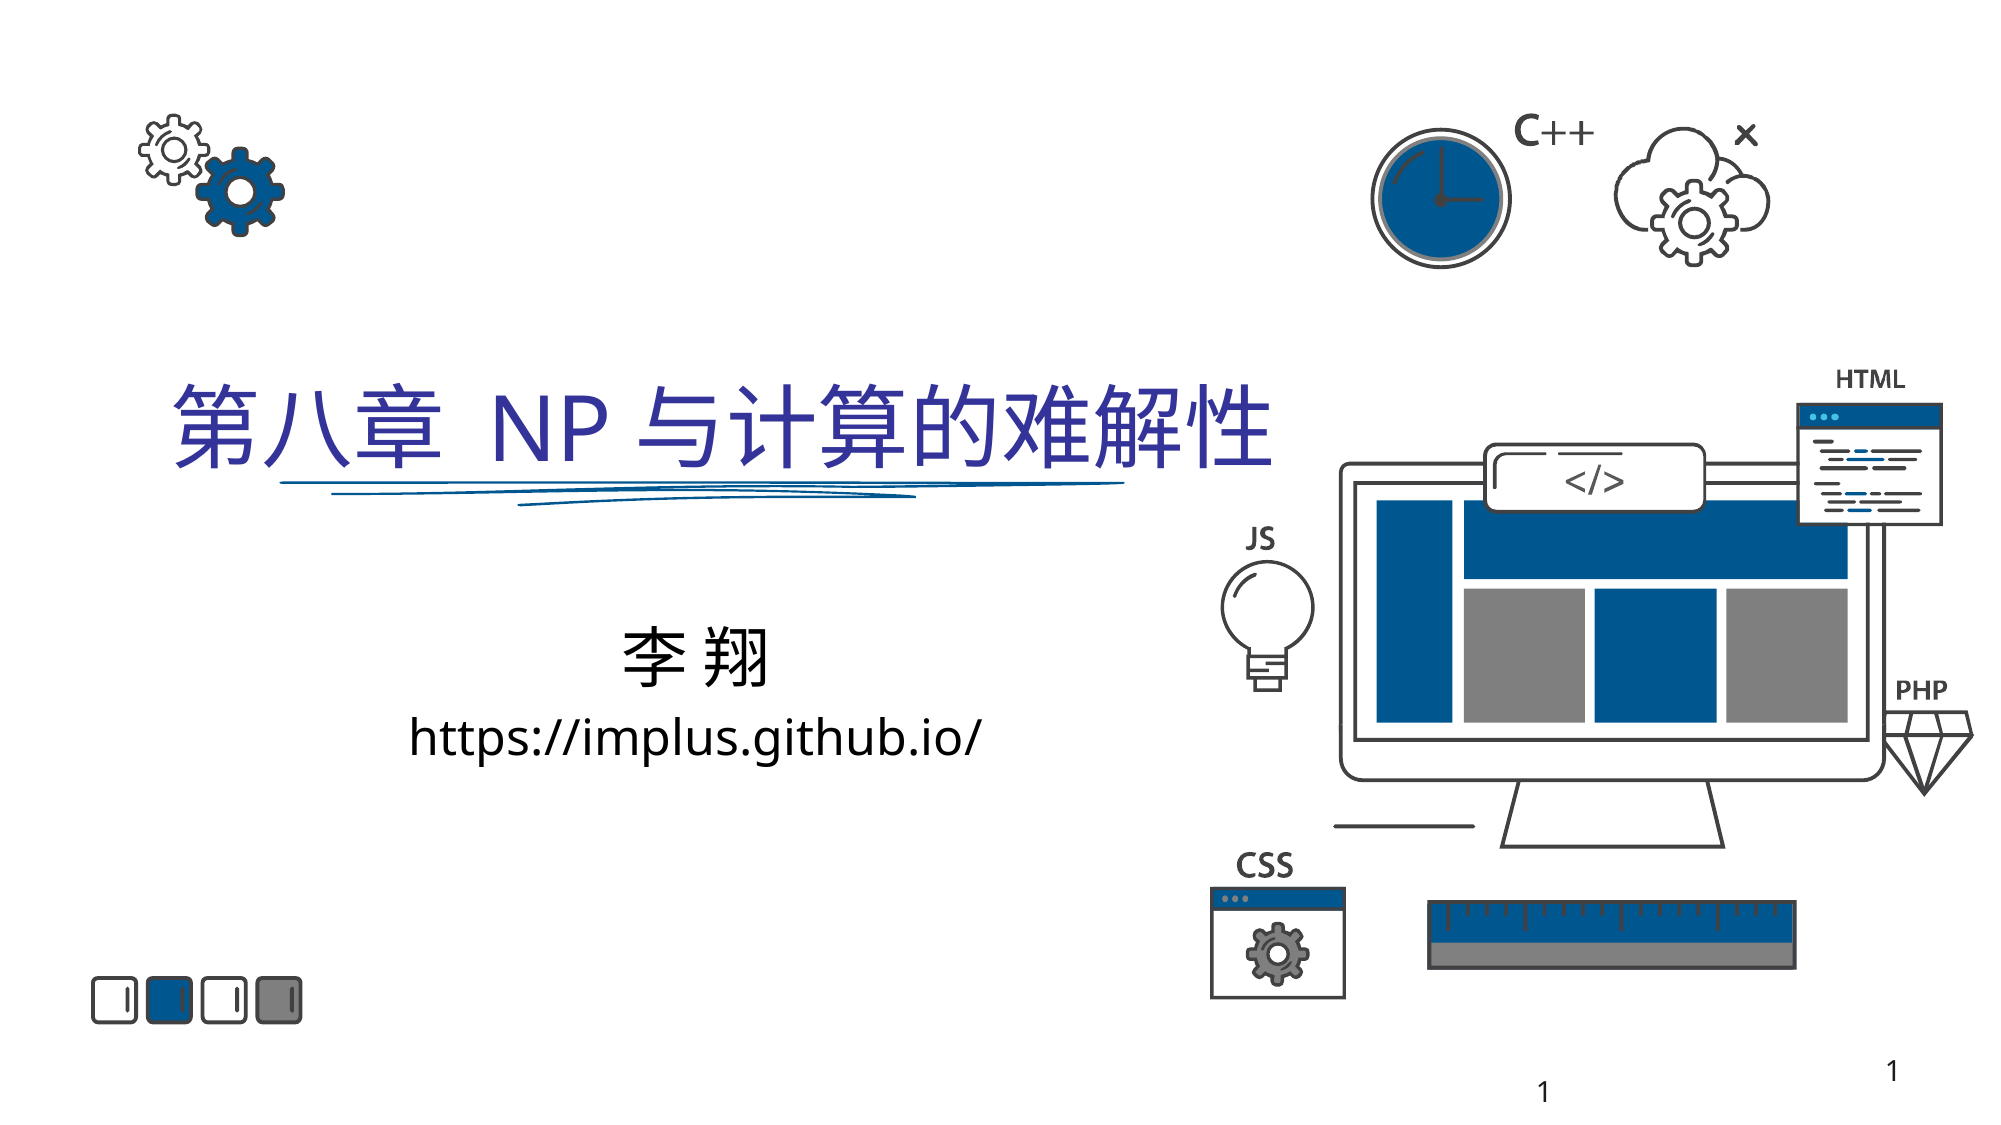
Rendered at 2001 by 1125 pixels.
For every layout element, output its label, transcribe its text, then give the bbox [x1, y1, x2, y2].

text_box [1427, 900, 1797, 970]
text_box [1483, 442, 1707, 514]
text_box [1897, 680, 1948, 700]
slide_number 1 [1500, 1025, 1917, 1100]
text_box [279, 481, 1125, 507]
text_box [1514, 113, 1594, 147]
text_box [1236, 851, 1293, 878]
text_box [90, 976, 303, 1025]
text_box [1245, 526, 1275, 551]
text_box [1370, 127, 1512, 270]
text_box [1837, 369, 1905, 388]
text_box 1 [1520, 1045, 1938, 1121]
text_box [1338, 461, 1887, 849]
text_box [1220, 559, 1315, 692]
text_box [1210, 886, 1346, 1000]
title 第八章 NP与计算的难解性 [154, 299, 1917, 488]
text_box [1887, 710, 1975, 797]
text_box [1613, 126, 1771, 268]
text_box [1796, 402, 1943, 527]
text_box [138, 113, 285, 238]
text_box 李 翔 https://implus.github.io/ [0, 607, 1396, 896]
